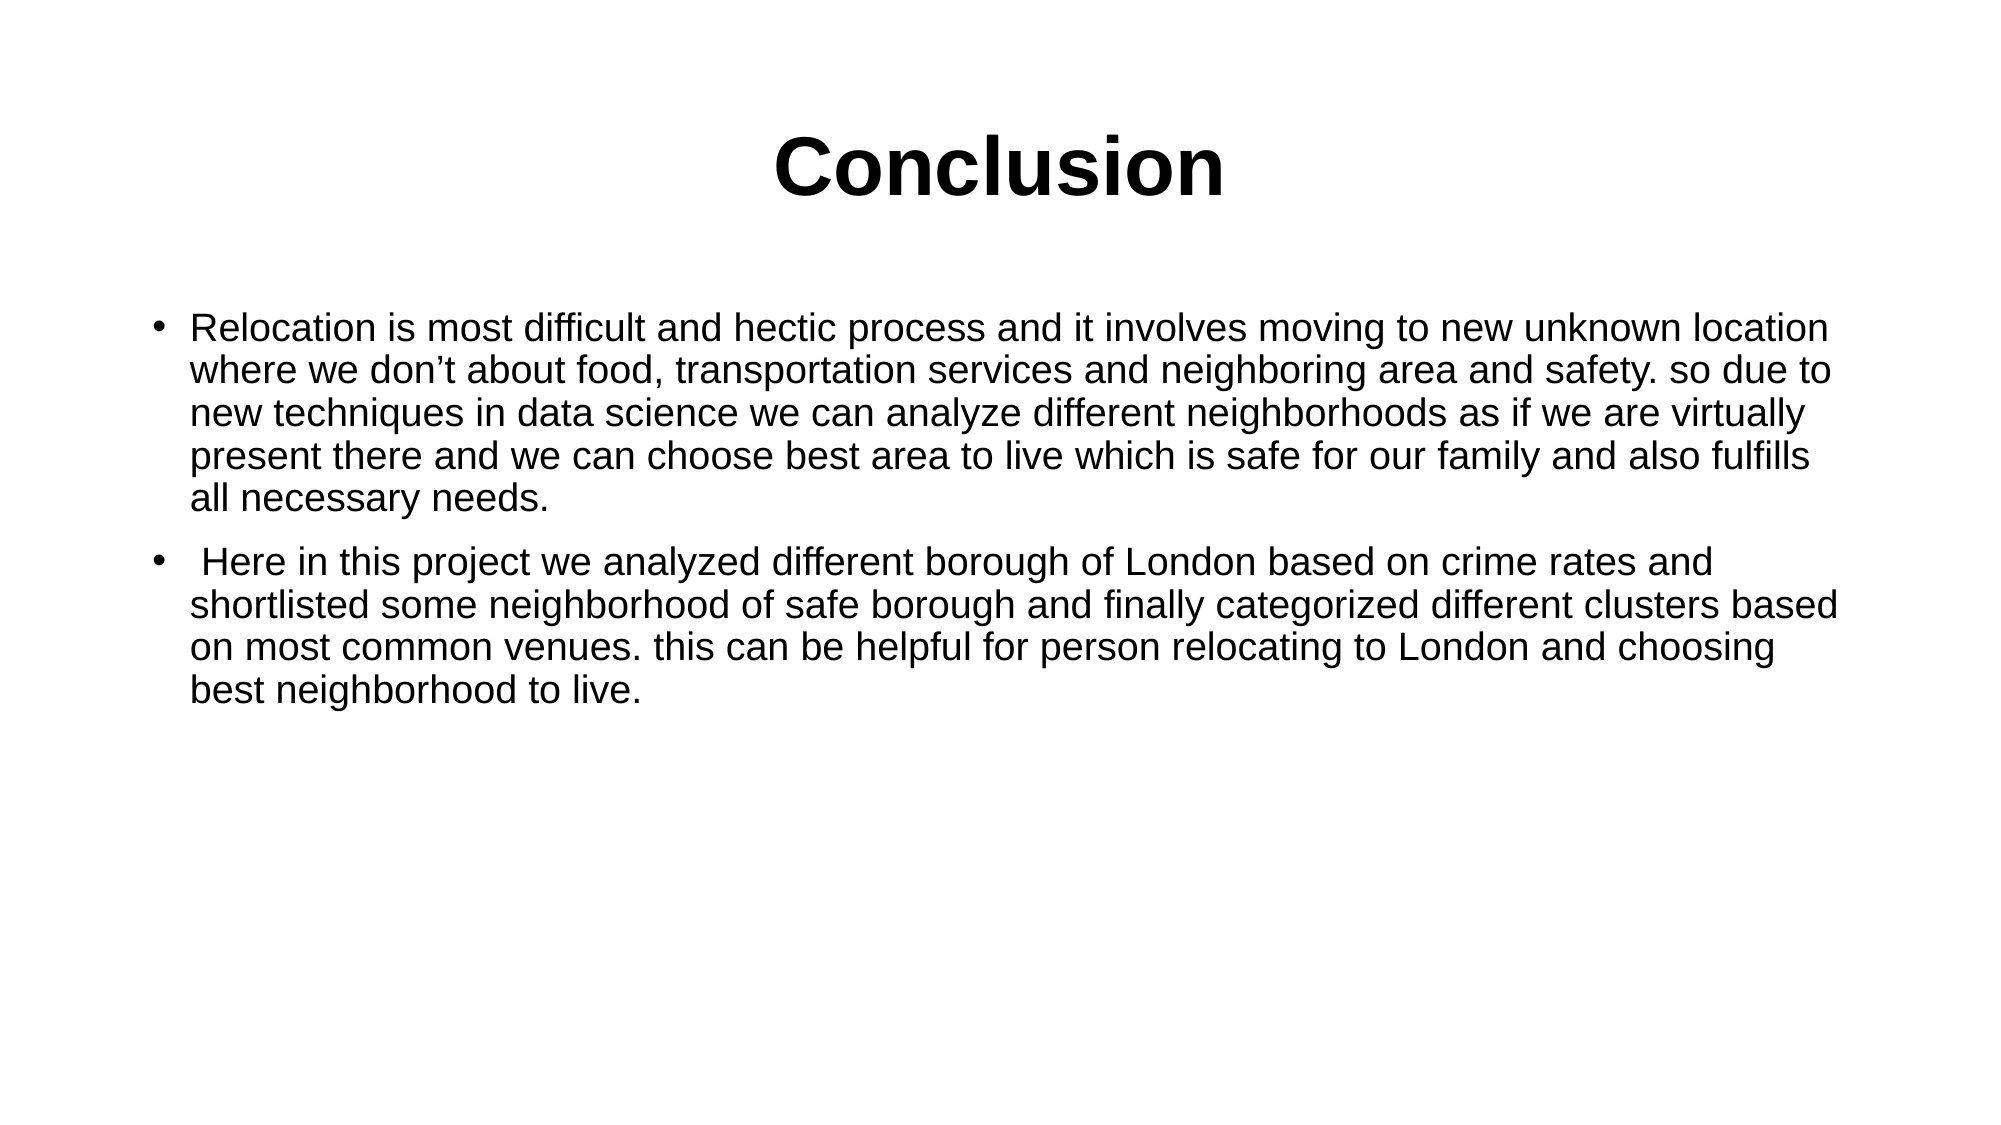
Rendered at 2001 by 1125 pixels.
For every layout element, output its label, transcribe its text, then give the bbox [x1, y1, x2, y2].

title Conclusion [137, 59, 1863, 278]
list Relocation is most difficult and hectic process and it involves moving to new unknown location where we don’t about food, transportation services and neighboring area and safety. so due to new techniques in data science we can analyze different neighborhoods as if we are virtually present there and we can choose best area to live which is safe for our family and also fulfills all necessary needs. Here in this project we analyzed different borough of London based on crime rates and shortlisted some neighborhood of safe borough and finally categorized different clusters based on most common venues. this can be helpful for person relocating to London and choosing best neighborhood to live. [137, 299, 1863, 1014]
